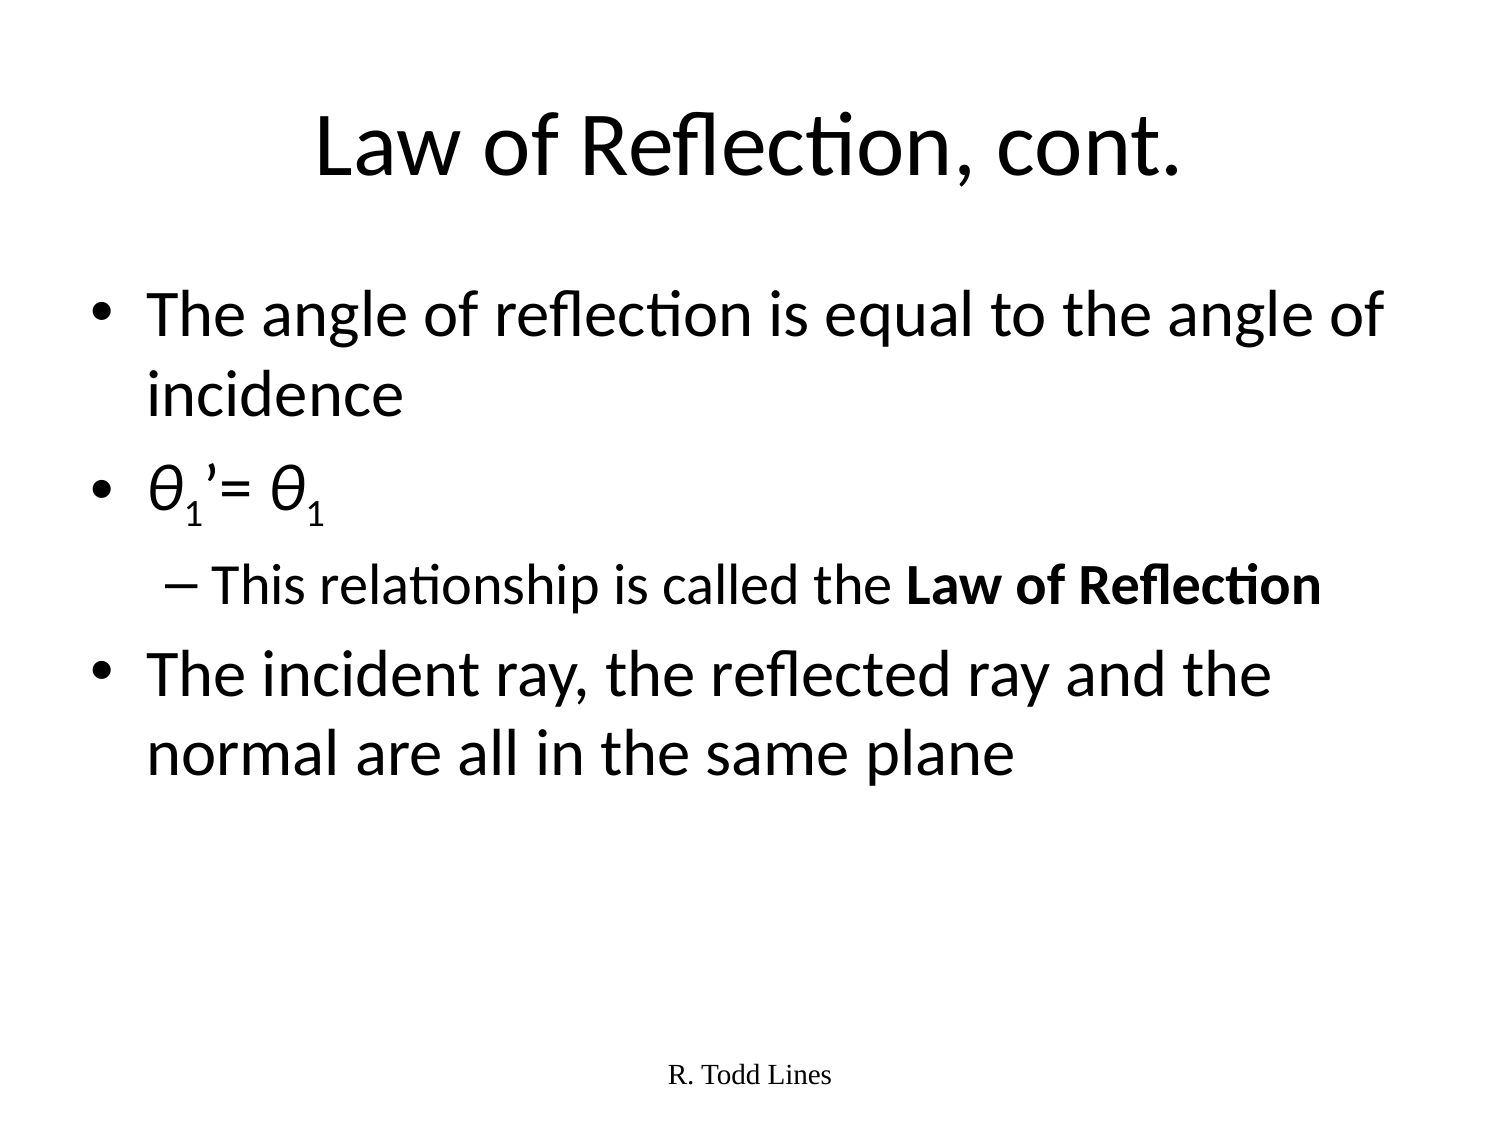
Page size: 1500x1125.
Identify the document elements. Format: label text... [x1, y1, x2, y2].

title Law of Reflection, cont. [75, 45, 1425, 233]
footer R. Todd Lines [512, 1042, 988, 1103]
list The angle of reflection is equal to the angle of incidence θ1’= θ1 This relationship is called the Law of Reflection The incident ray, the reflected ray and the normal are all in the same plane [75, 262, 1425, 1005]
